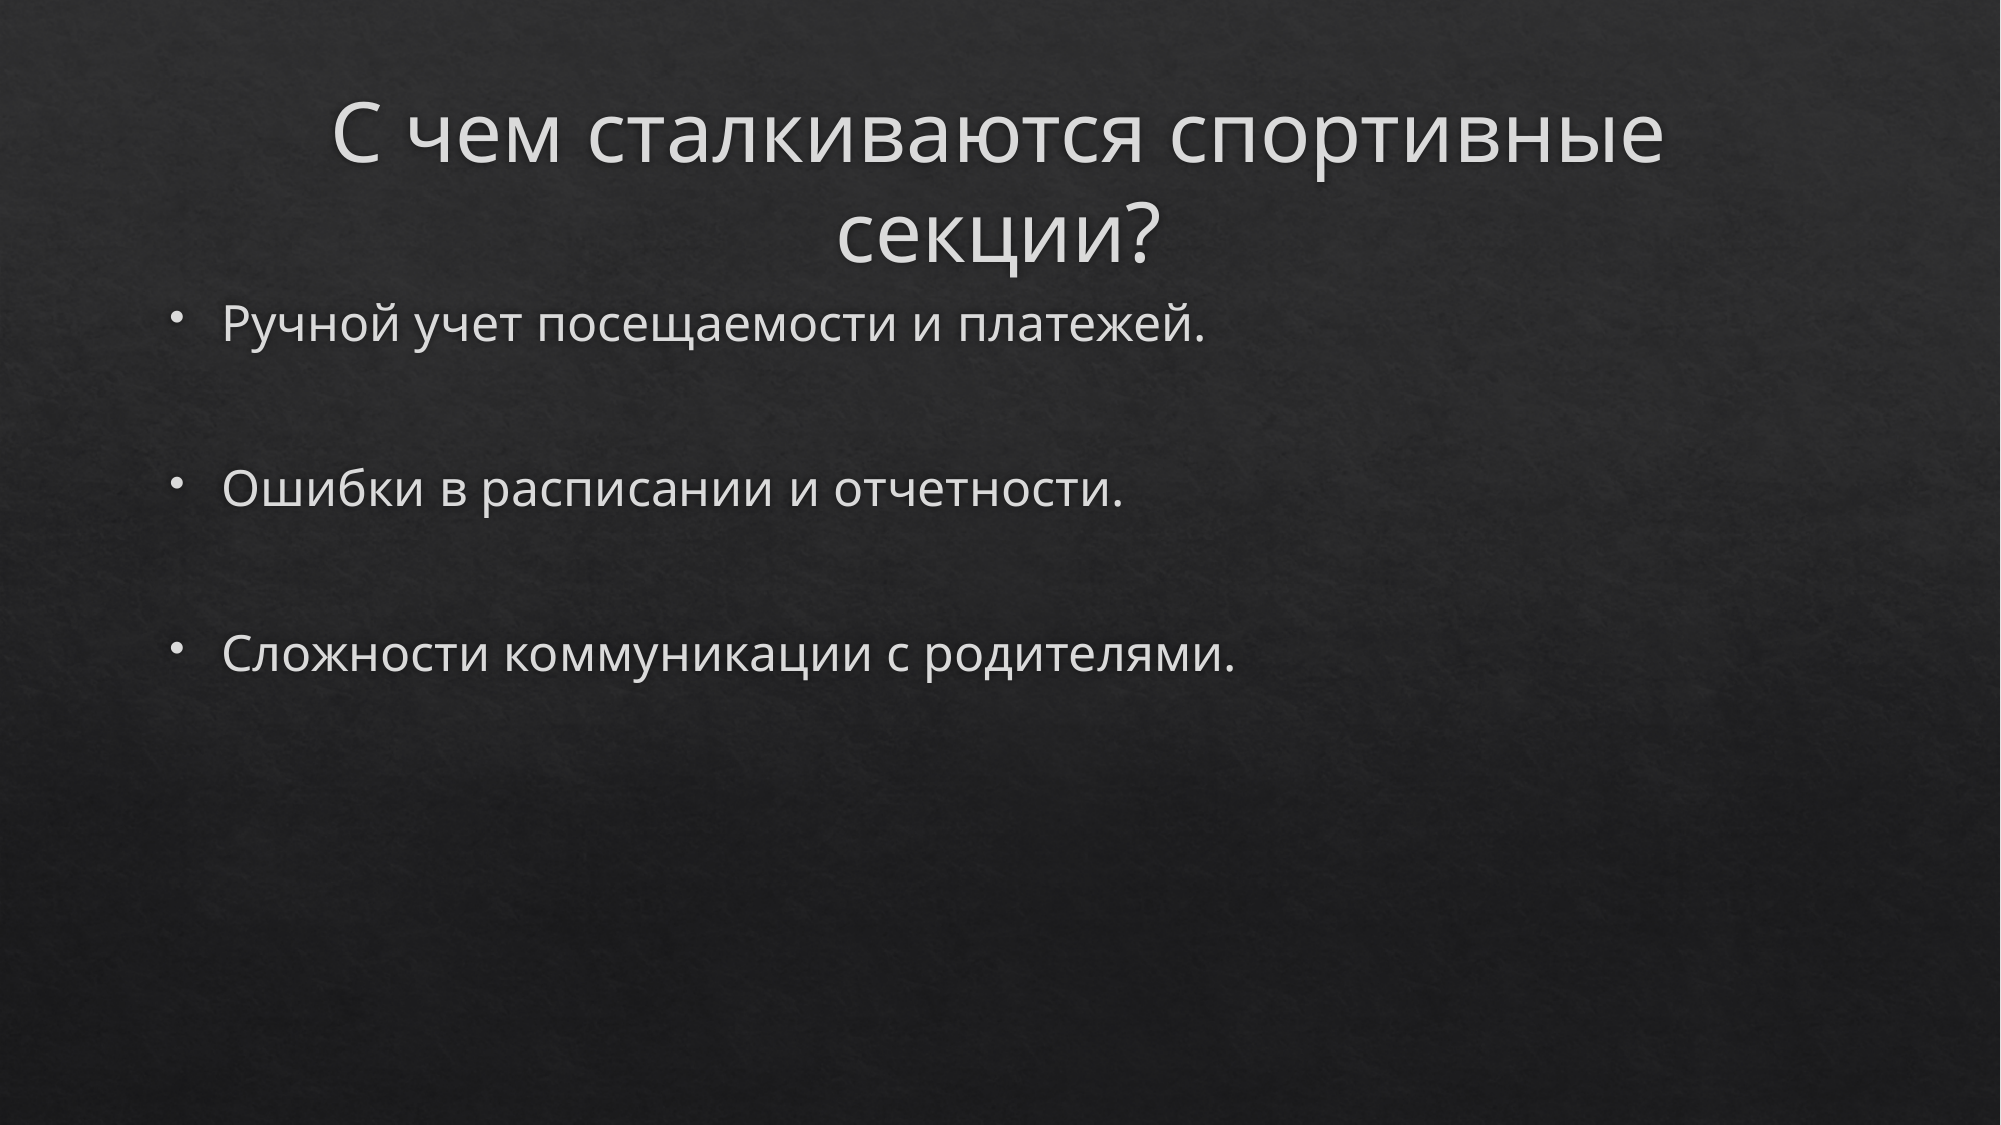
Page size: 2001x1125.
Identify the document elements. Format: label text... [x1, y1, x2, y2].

list Ручной учет посещаемости и платежей. Ошибки в расписании и отчетности. Сложности коммуникации с родителями. [149, 284, 1849, 950]
title С чем сталкиваются спортивные секции? [149, 99, 1849, 260]
